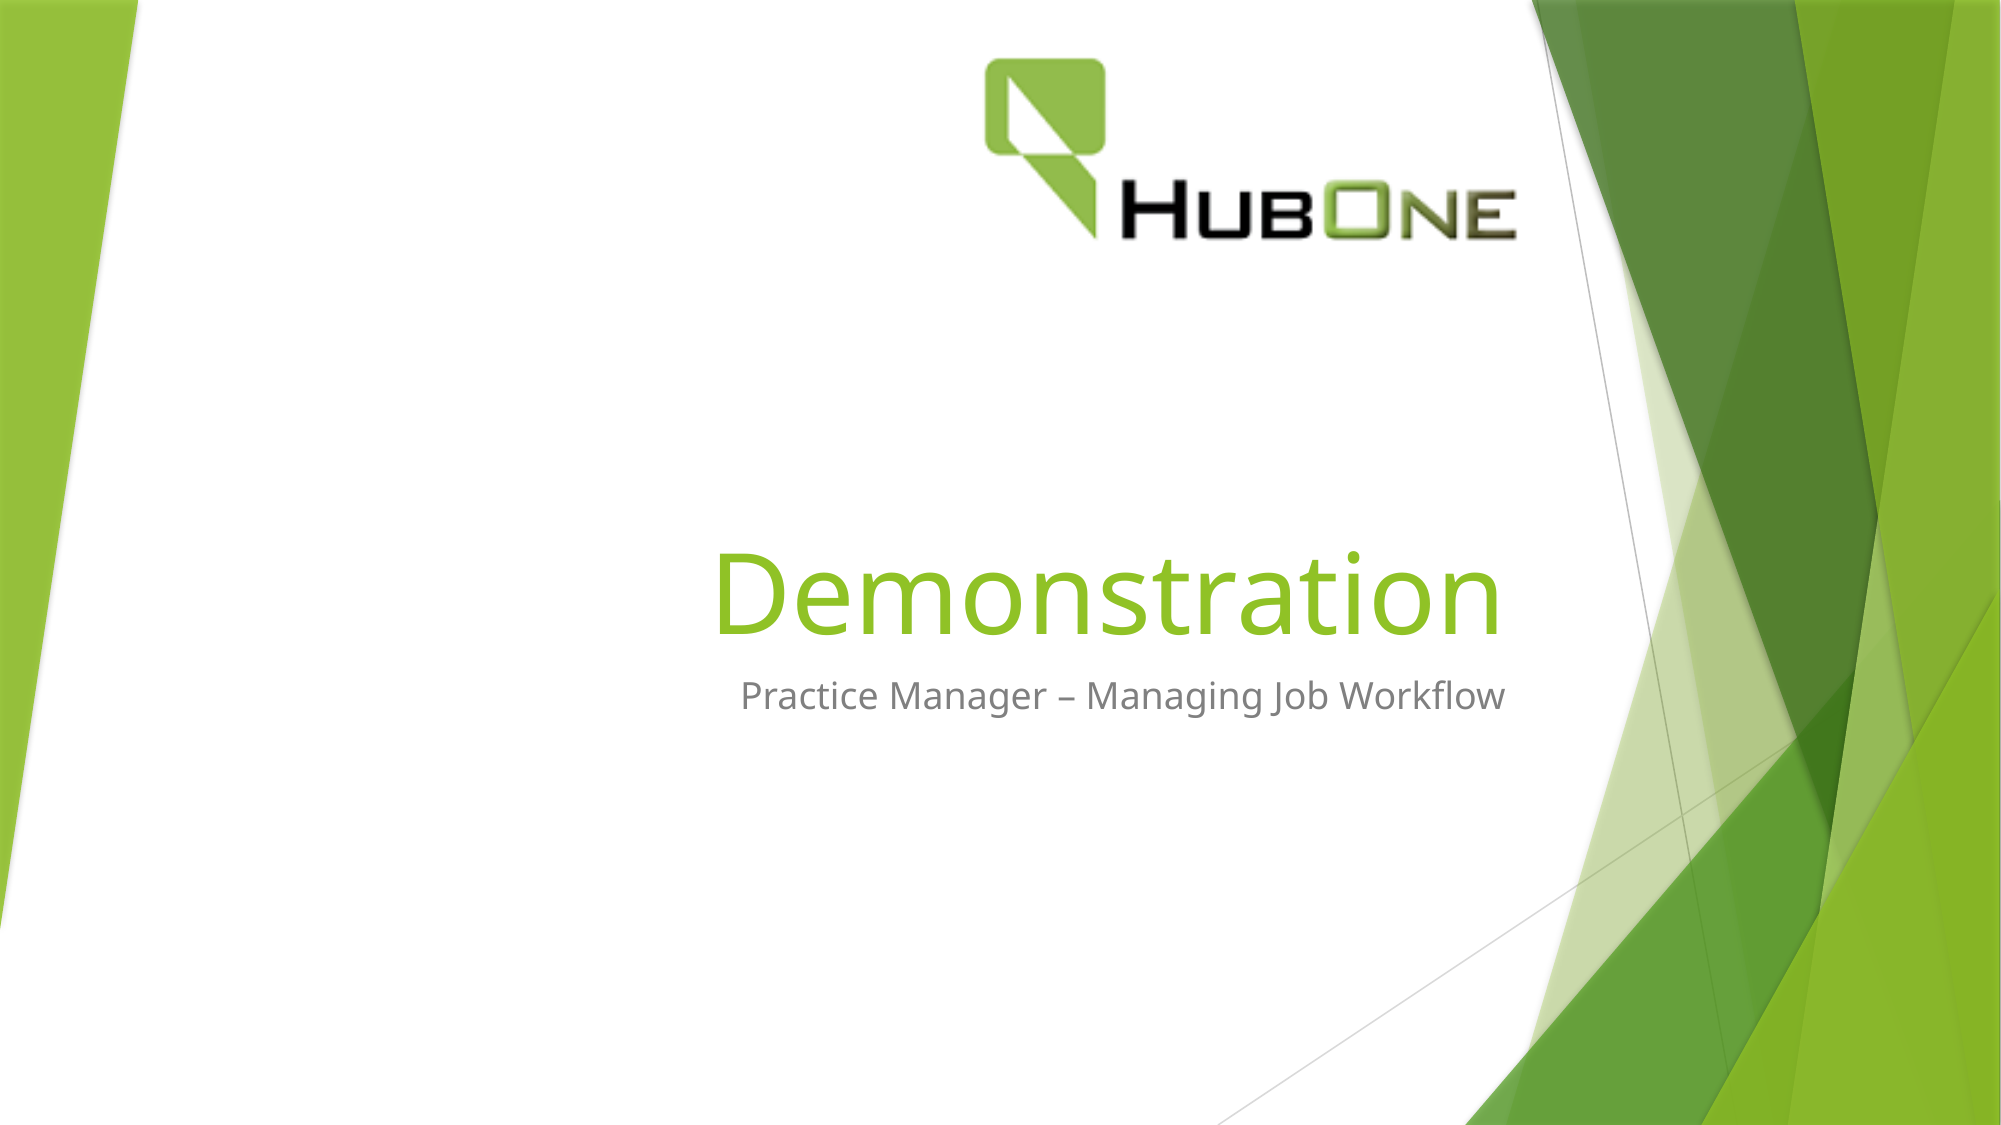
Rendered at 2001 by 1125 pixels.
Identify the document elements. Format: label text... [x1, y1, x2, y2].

title Demonstration [247, 394, 1522, 664]
picture [981, 57, 1522, 246]
subtitle Practice Manager – Managing Job Workflow [247, 664, 1522, 845]
